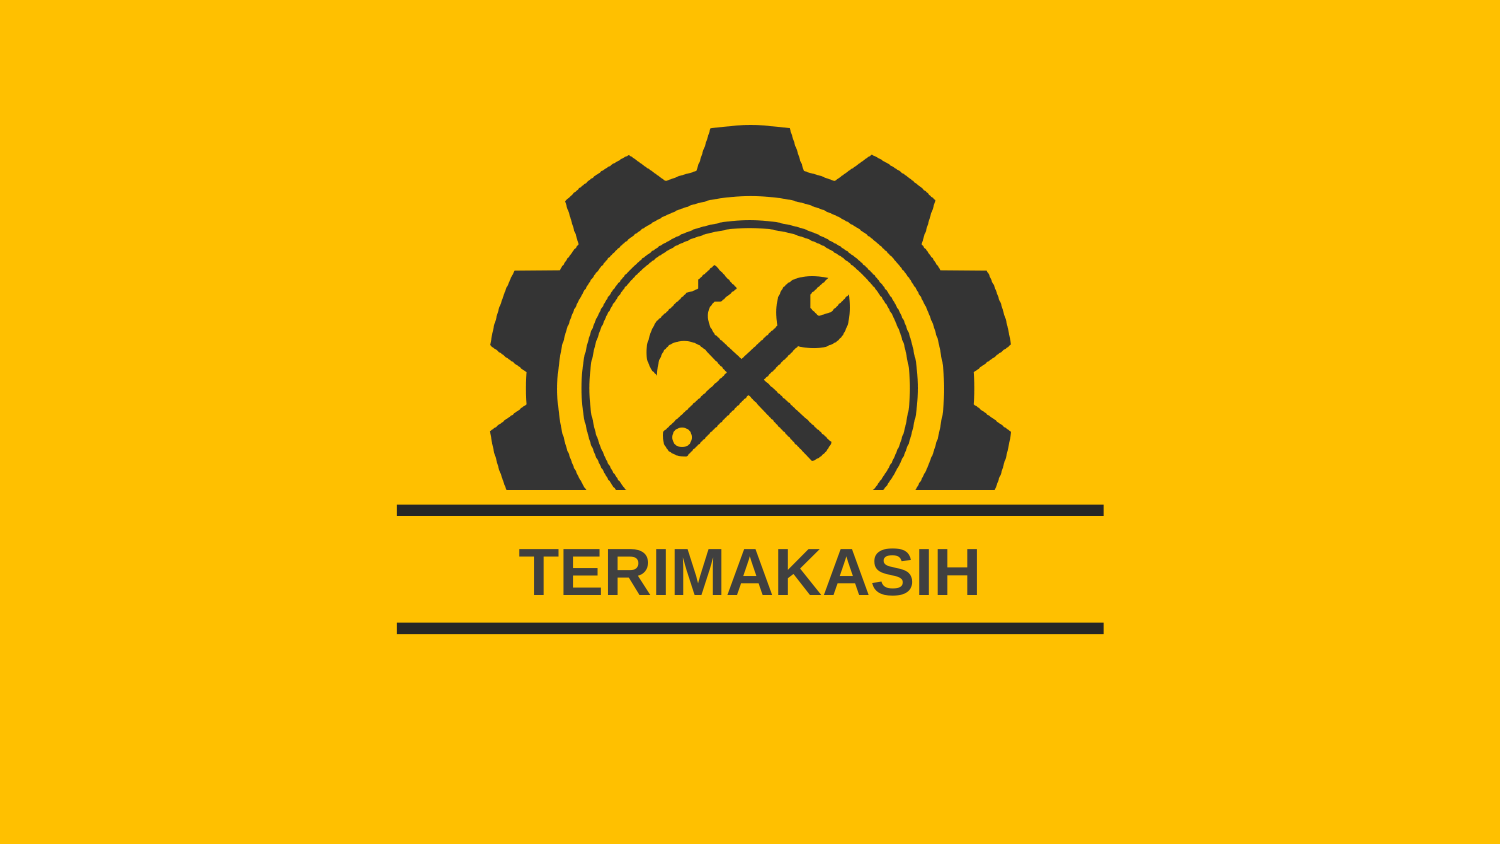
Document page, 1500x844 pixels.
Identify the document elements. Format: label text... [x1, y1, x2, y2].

text_box TERIMAKASIH [291, 521, 1209, 617]
text_box [395, 621, 1106, 636]
text_box [395, 502, 1106, 518]
picture [489, 125, 1011, 491]
